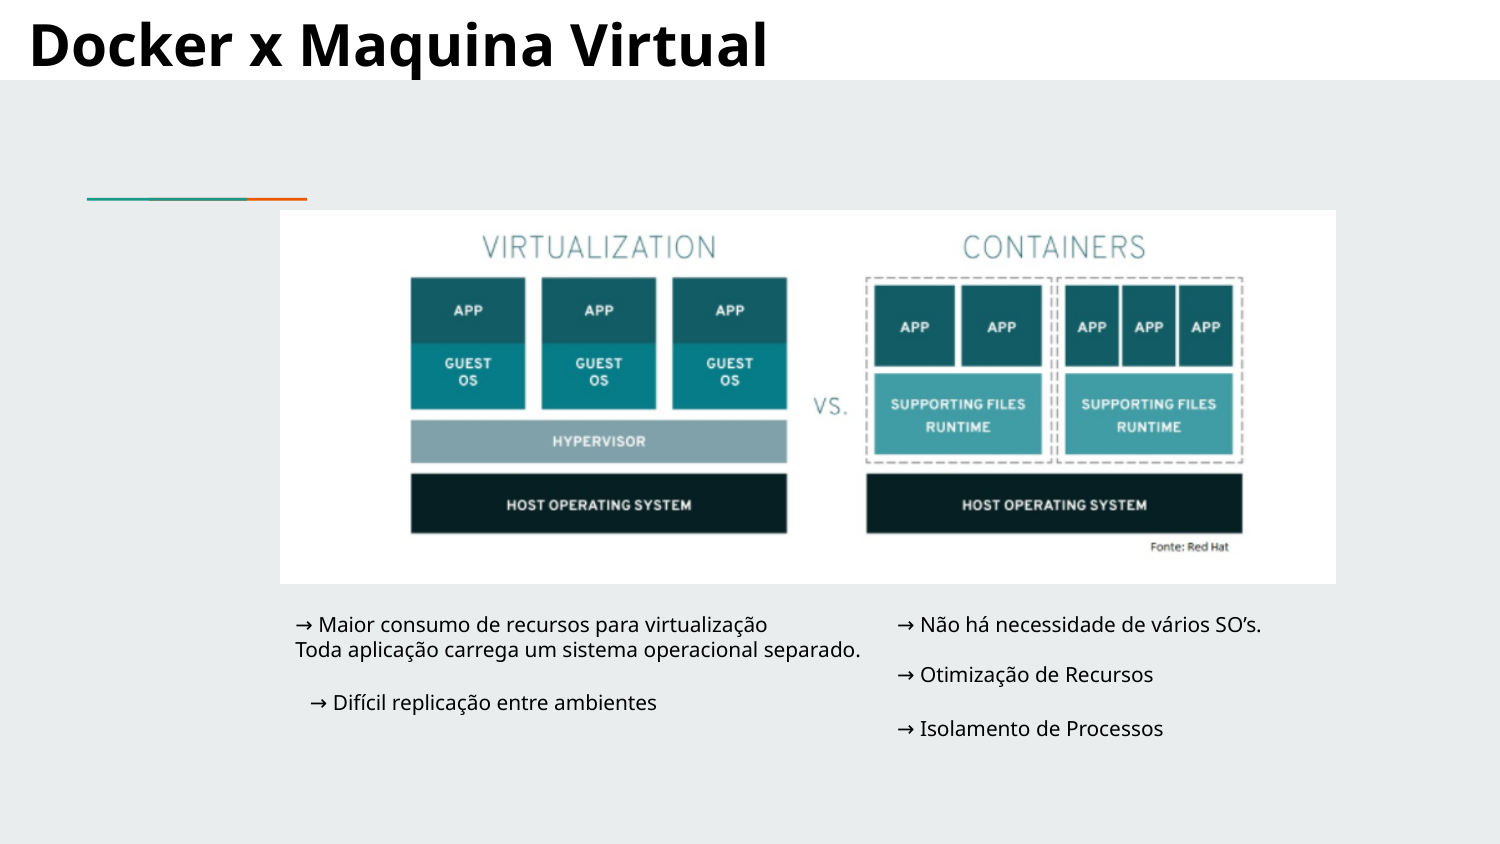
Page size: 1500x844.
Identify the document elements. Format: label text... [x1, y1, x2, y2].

picture [280, 210, 1336, 585]
text_box → Difícil replicação entre ambientes [294, 677, 992, 728]
text_box → Não há necessidade de vários SO’s. → Otimização de Recursos [882, 596, 1500, 702]
text_box → Maior consumo de recursos para virtualização Toda aplicação carrega um sistema operacional separado. [280, 596, 882, 677]
text_box → Isolamento de Processos [882, 702, 1500, 753]
text_box Docker x Maquina Virtual [0, 0, 822, 164]
